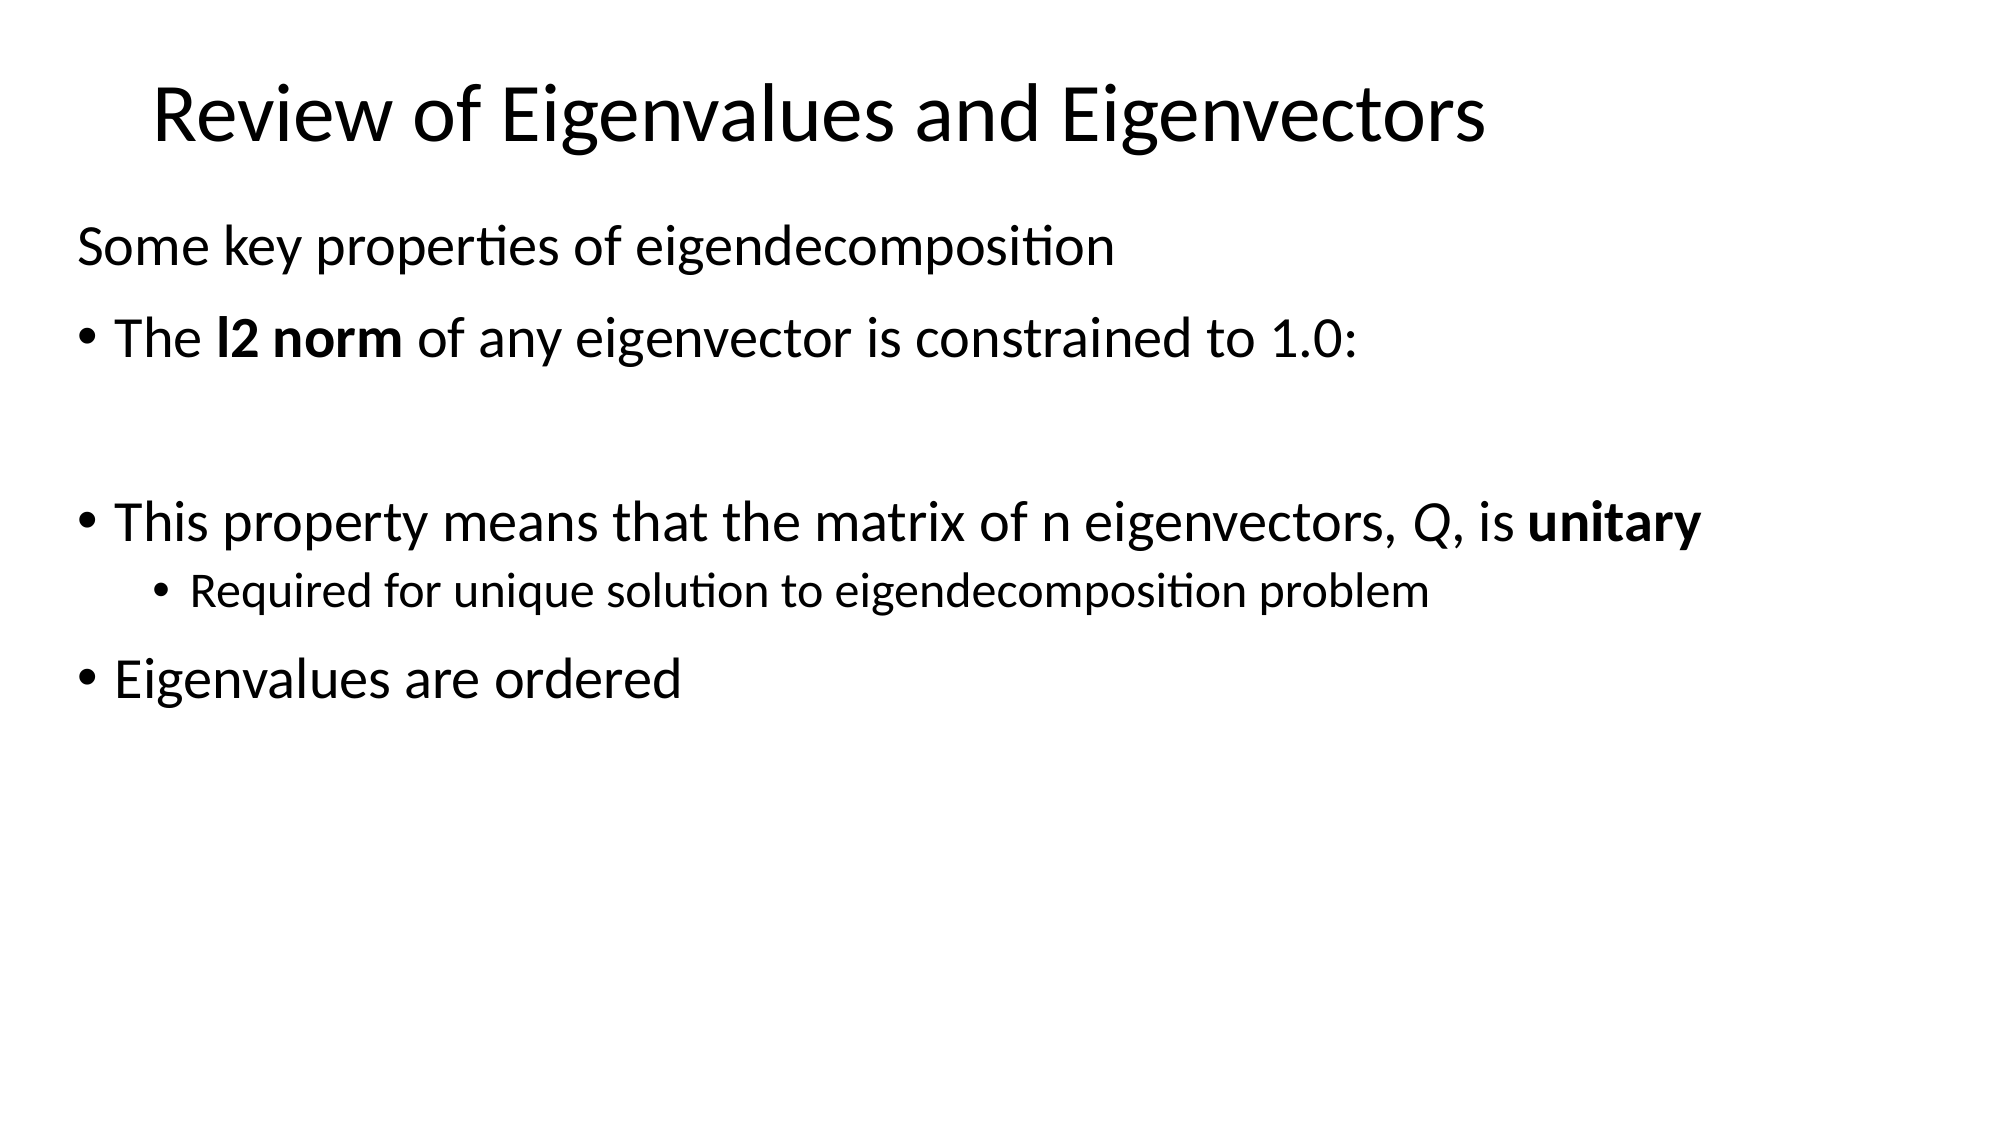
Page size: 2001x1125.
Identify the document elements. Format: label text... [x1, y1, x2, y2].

title Review of Eigenvalues and Eigenvectors [137, 59, 1863, 170]
